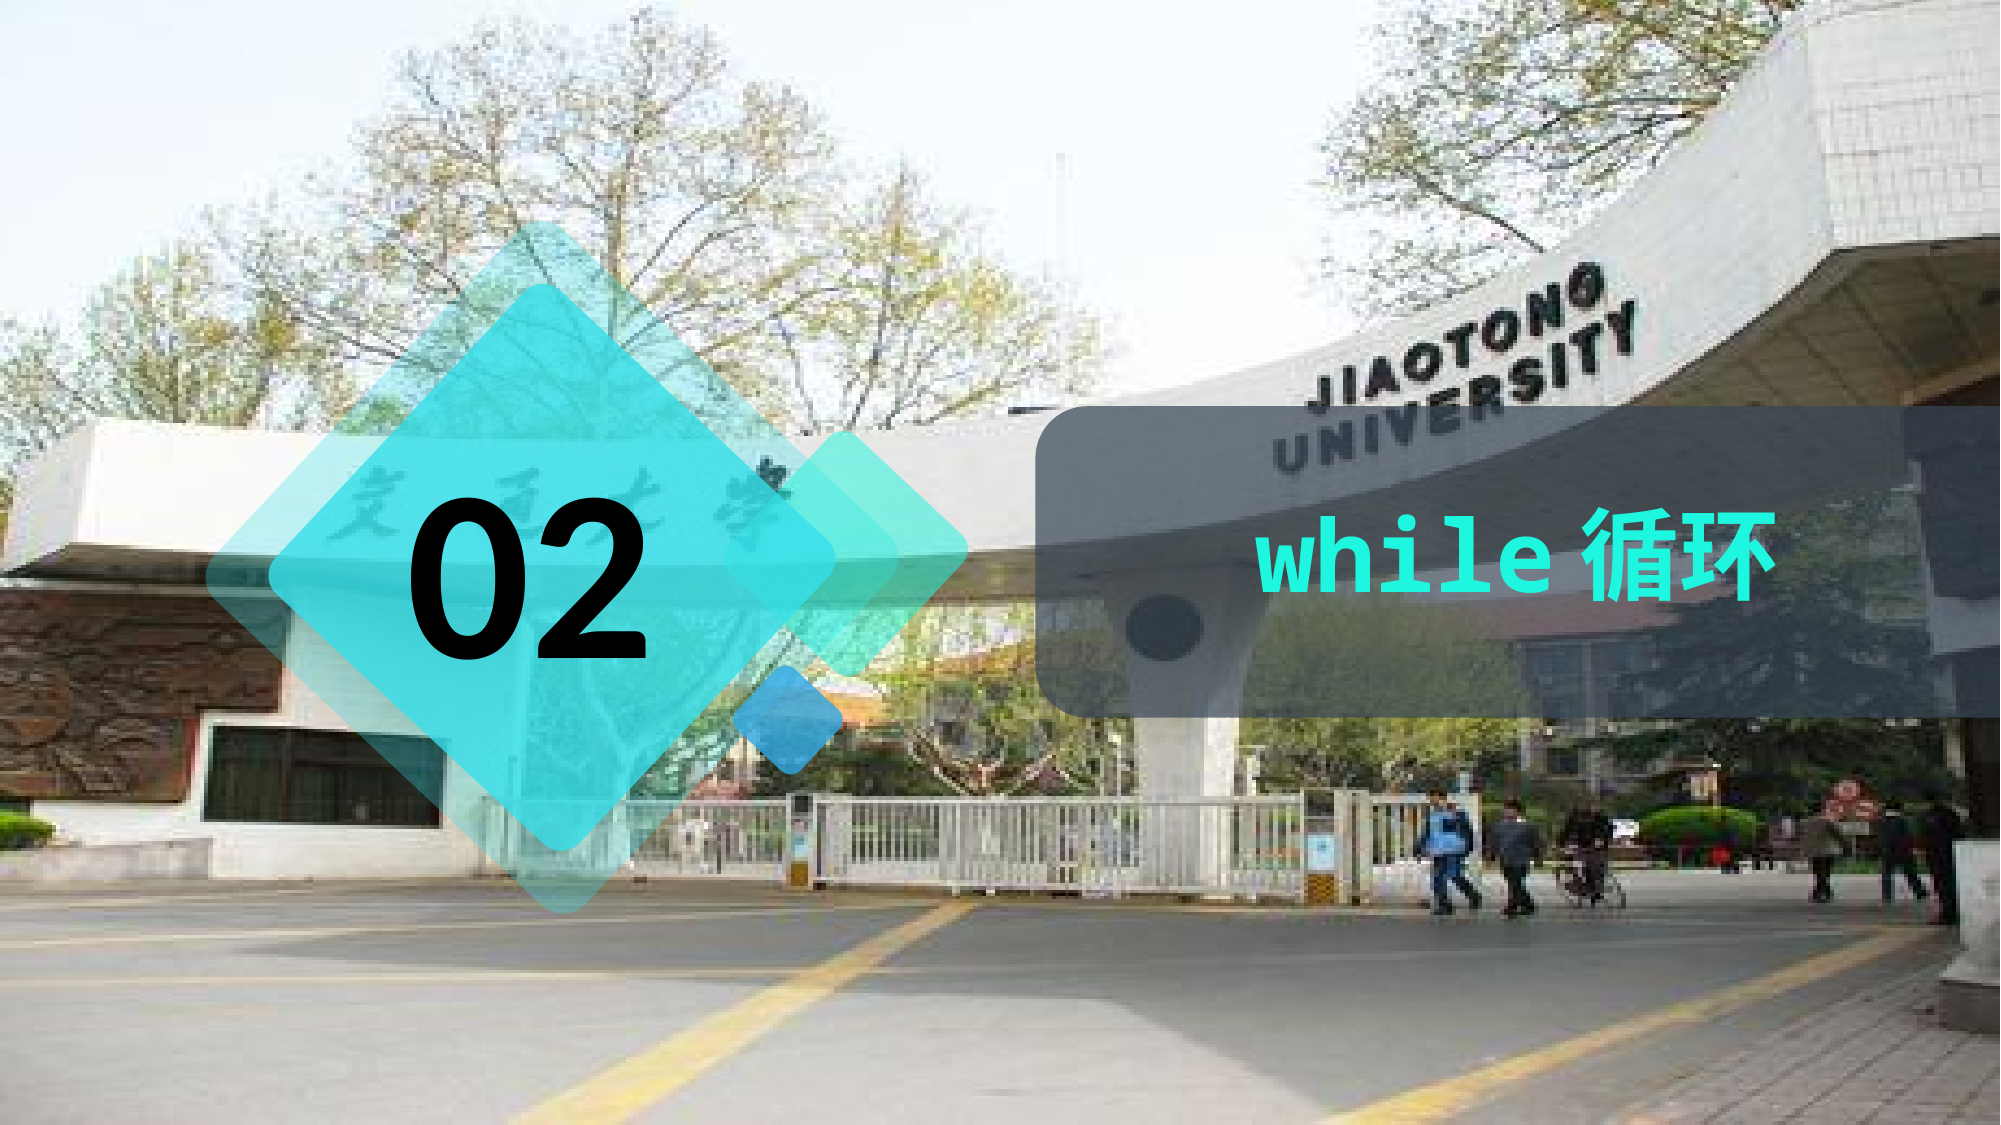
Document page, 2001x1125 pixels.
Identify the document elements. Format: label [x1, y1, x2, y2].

text_box [1035, 406, 2000, 718]
picture [0, 0, 2000, 1125]
